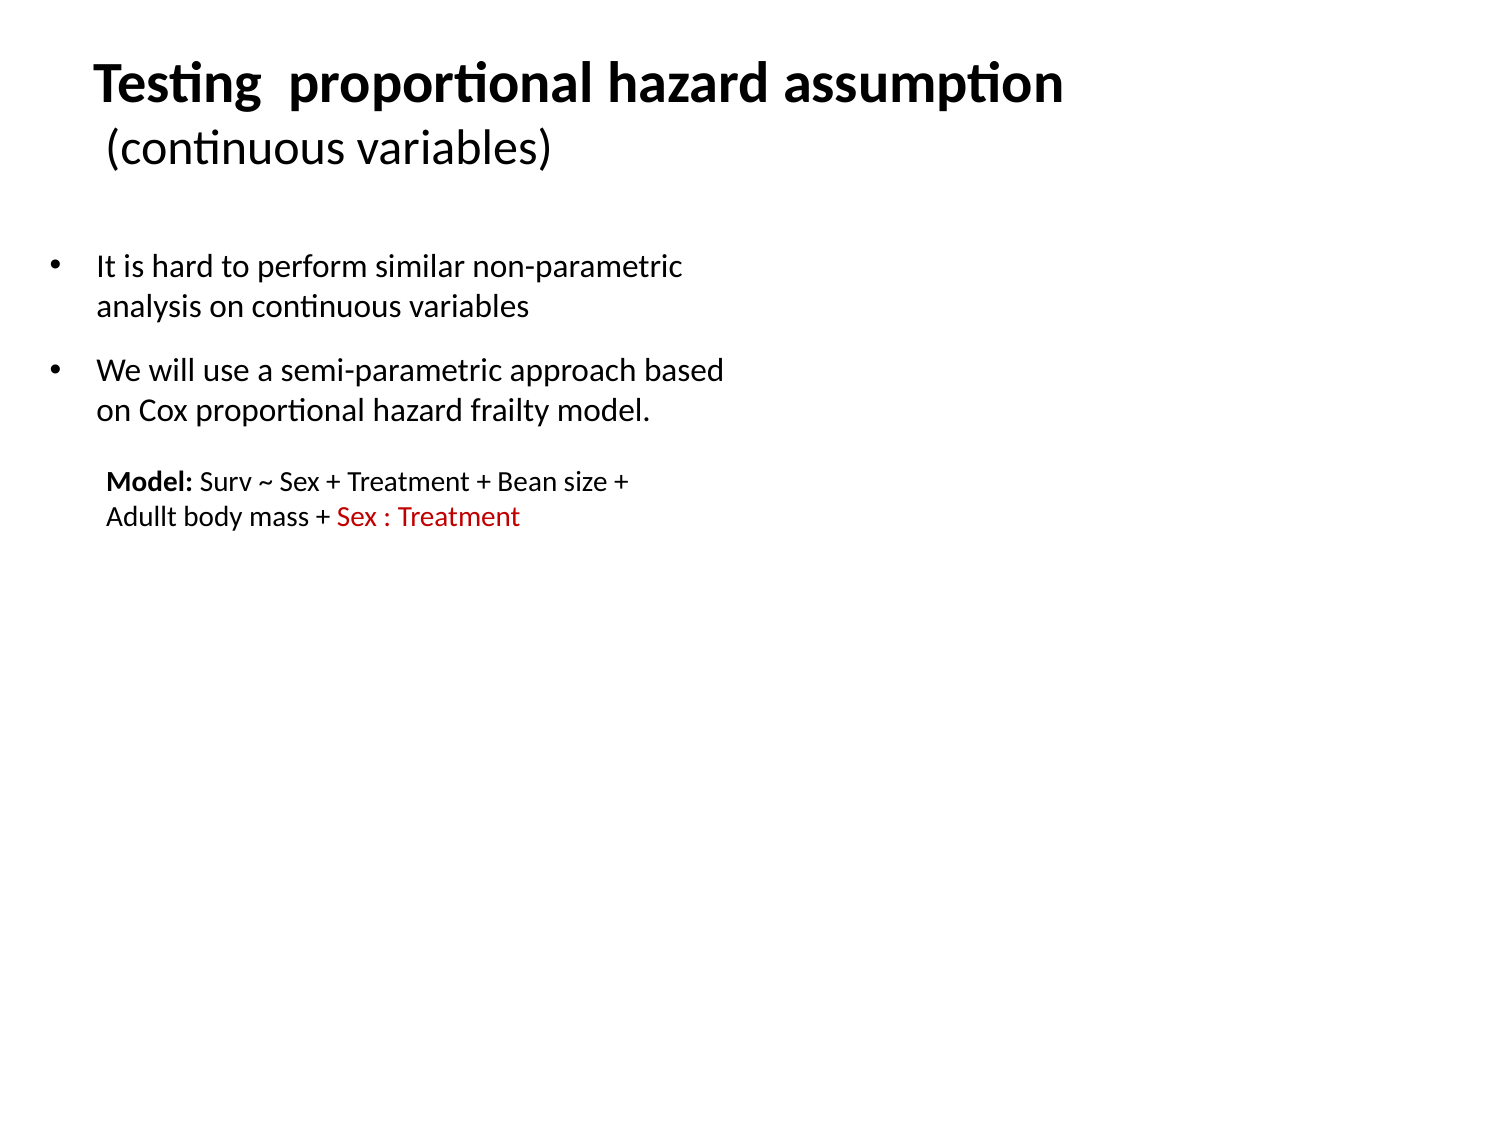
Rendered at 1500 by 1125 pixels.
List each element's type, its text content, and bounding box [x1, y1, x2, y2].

text_box Testing proportional hazard assumption (continuous variables) [79, 37, 1454, 182]
text_box Model: Surv ~ Sex + Treatment + Bean size + Adullt body mass + Sex : Treatment [91, 454, 685, 540]
text_box It is hard to perform similar non-parametric analysis on continuous variables We will use a semi-parametric approach based on Cox proportional hazard frailty model. [34, 236, 755, 436]
